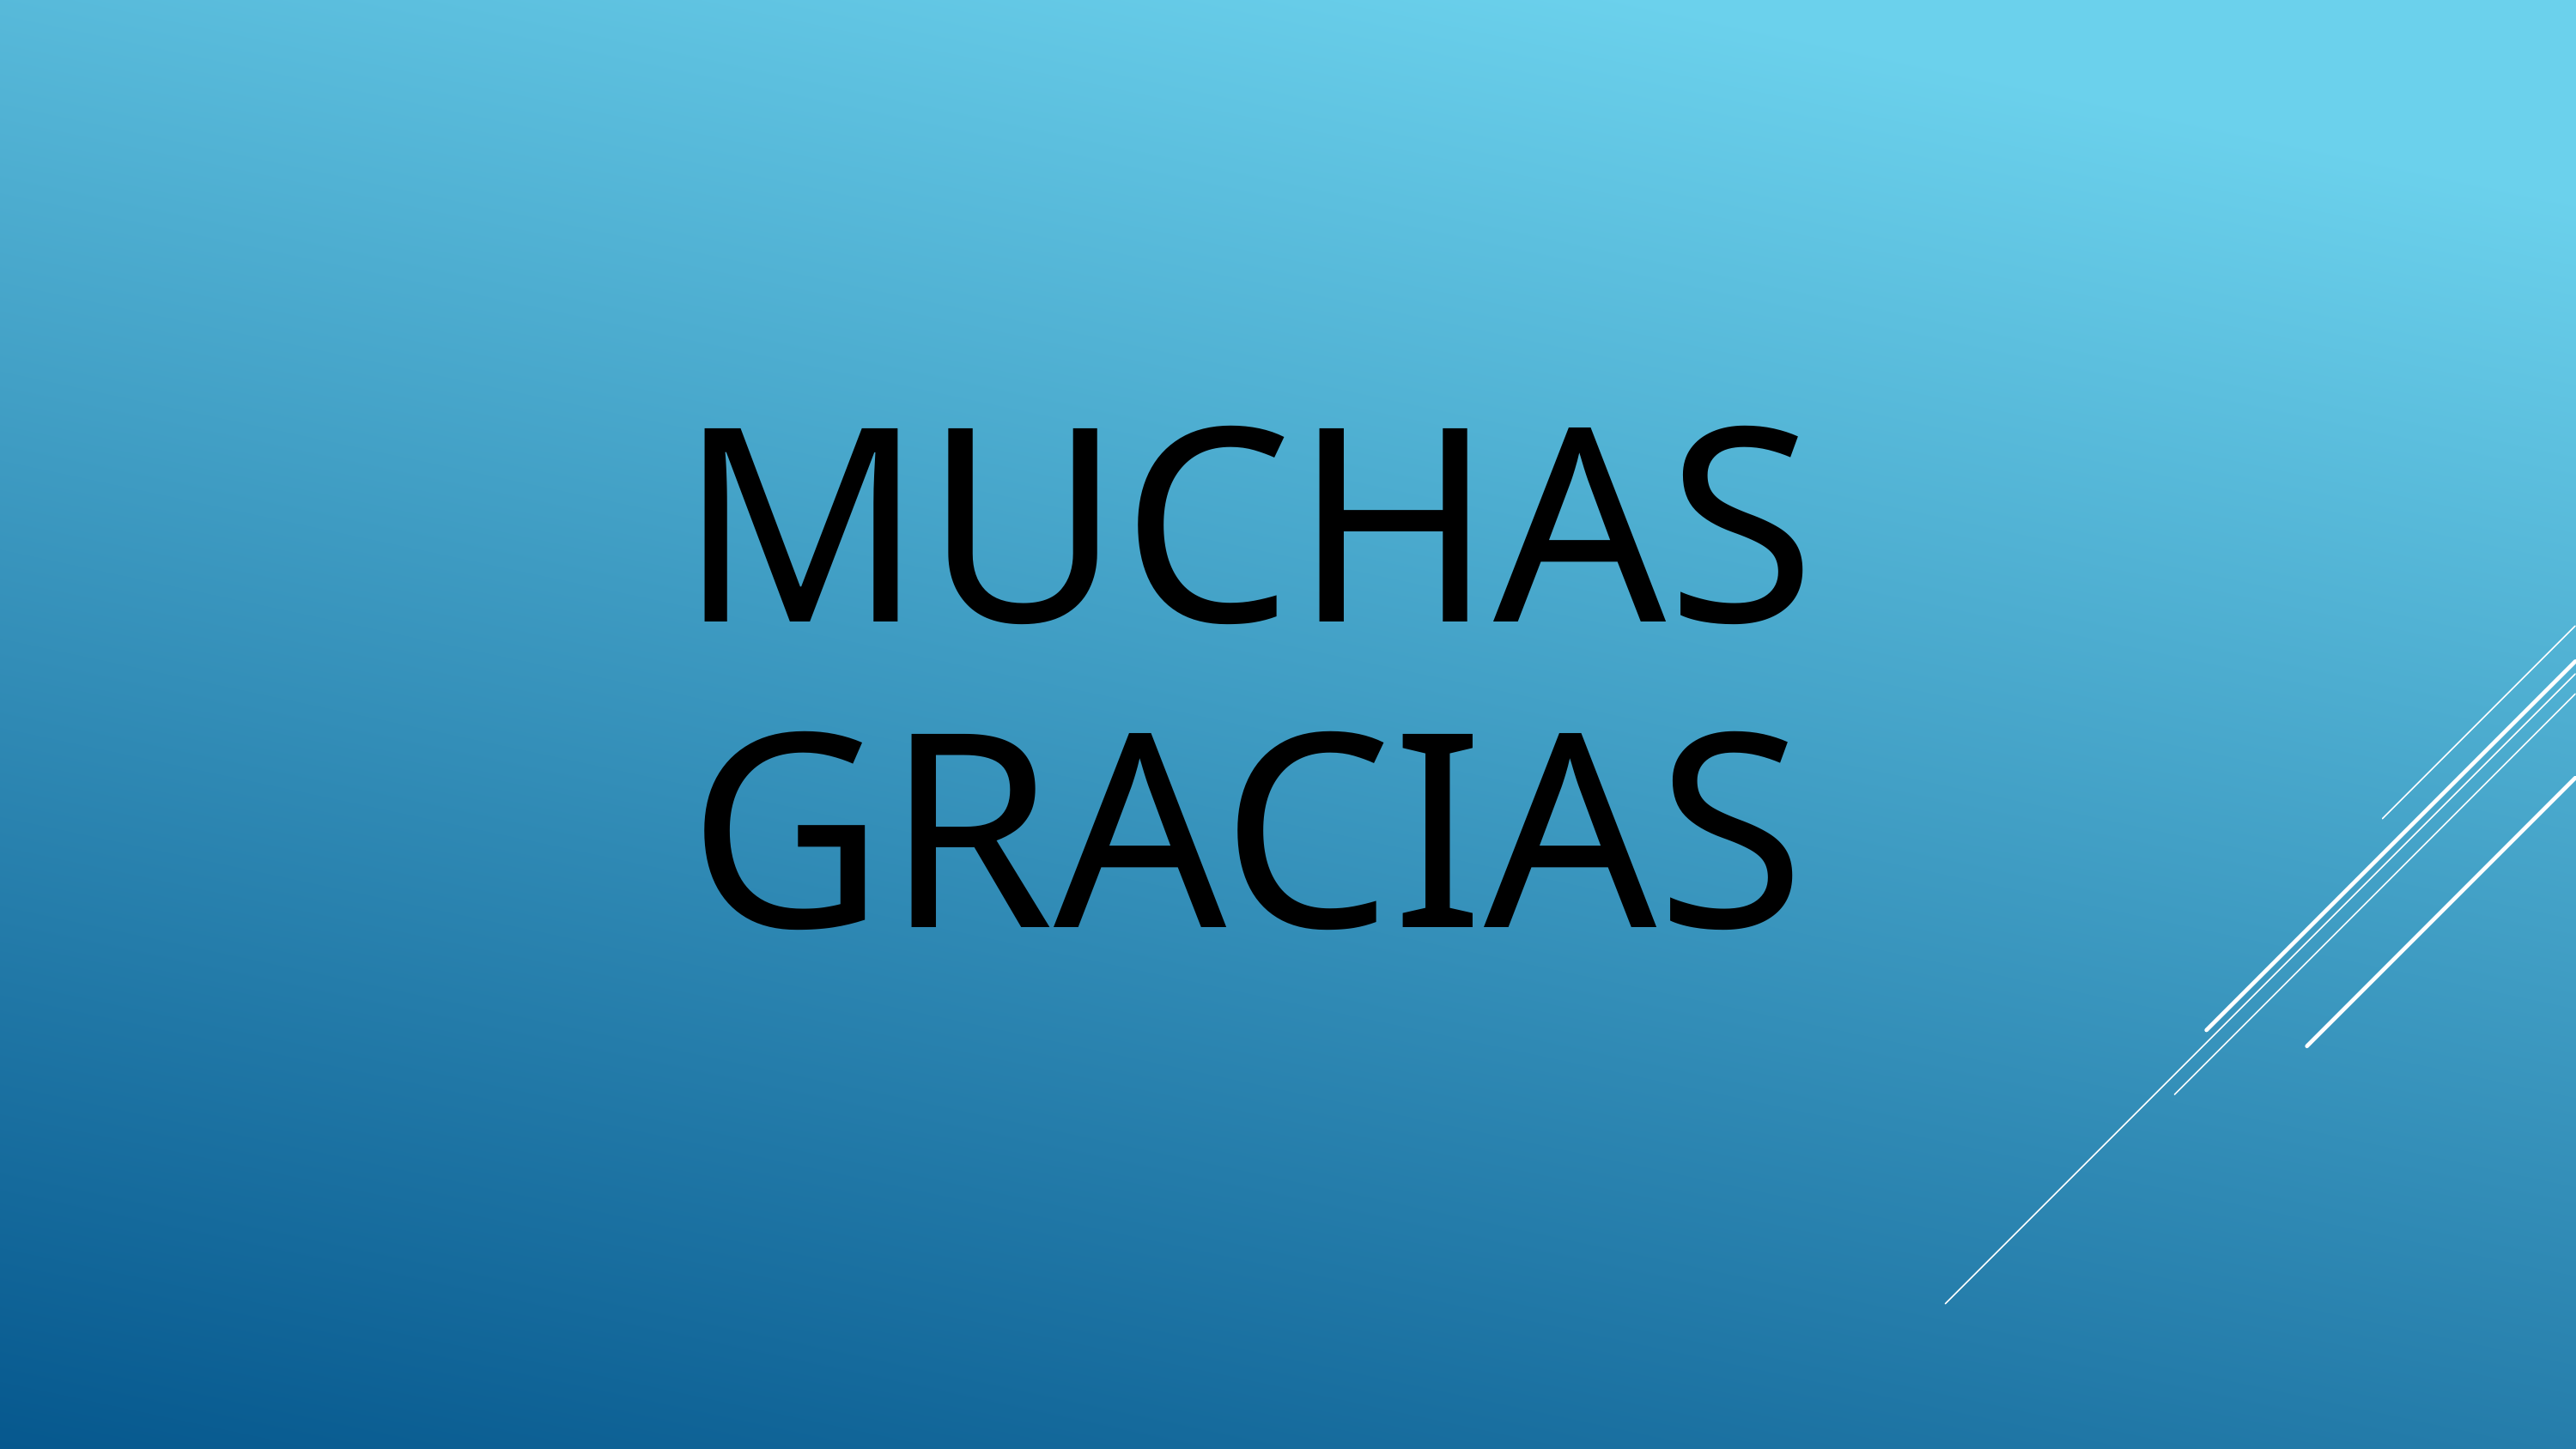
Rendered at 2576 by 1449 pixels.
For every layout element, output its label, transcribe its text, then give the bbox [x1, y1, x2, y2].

text_box MUCHAS GRACIAS [21, 370, 2474, 982]
